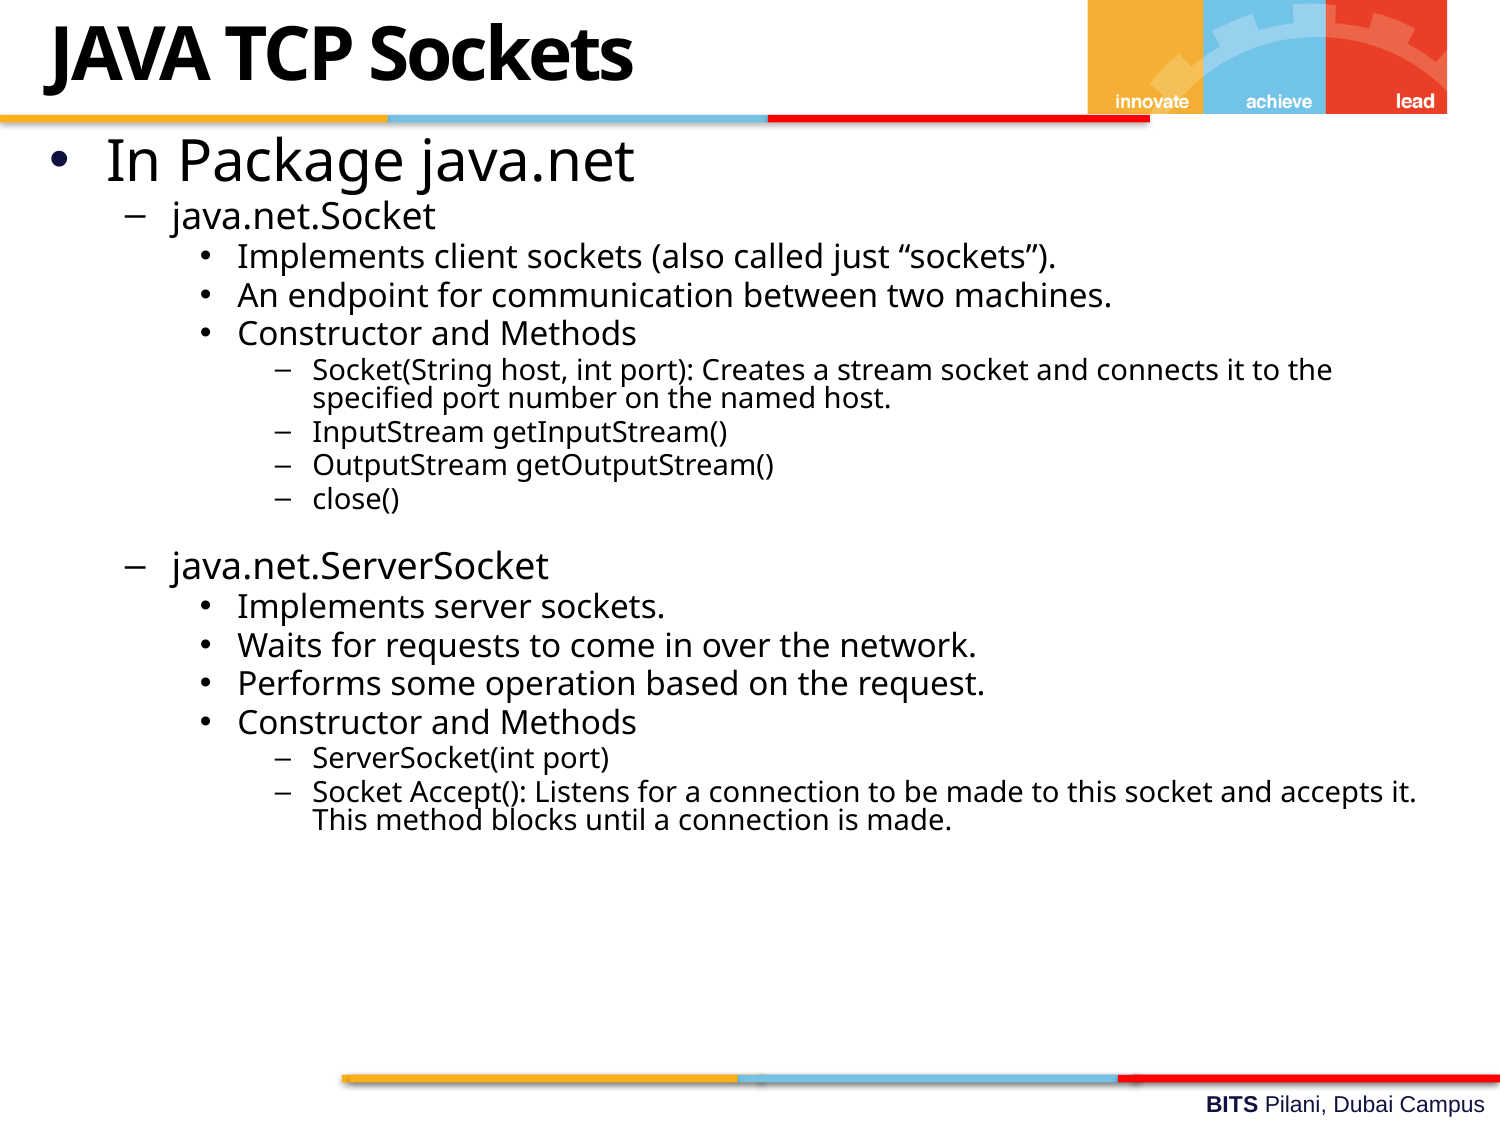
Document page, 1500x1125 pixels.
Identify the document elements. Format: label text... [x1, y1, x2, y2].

picture [1087, 0, 1448, 114]
list JAVA TCP Sockets [34, 27, 1073, 88]
list In Package java.net java.net.Socket Implements client sockets (also called just “sockets”). An endpoint for communication between two machines. Constructor and Methods Socket(String host, int port): Creates a stream socket and connects it to the specified port number on the named host. InputStream getInputStream() OutputStream getOutputStream() close() java.net.ServerSocket Implements server sockets. Waits for requests to come in over the network. Performs some operation based on the request. Constructor and Methods ServerSocket(int port) Socket Accept(): Listens for a connection to be made to this socket and accepts it. This method blocks until a connection is made. [34, 129, 1475, 1066]
